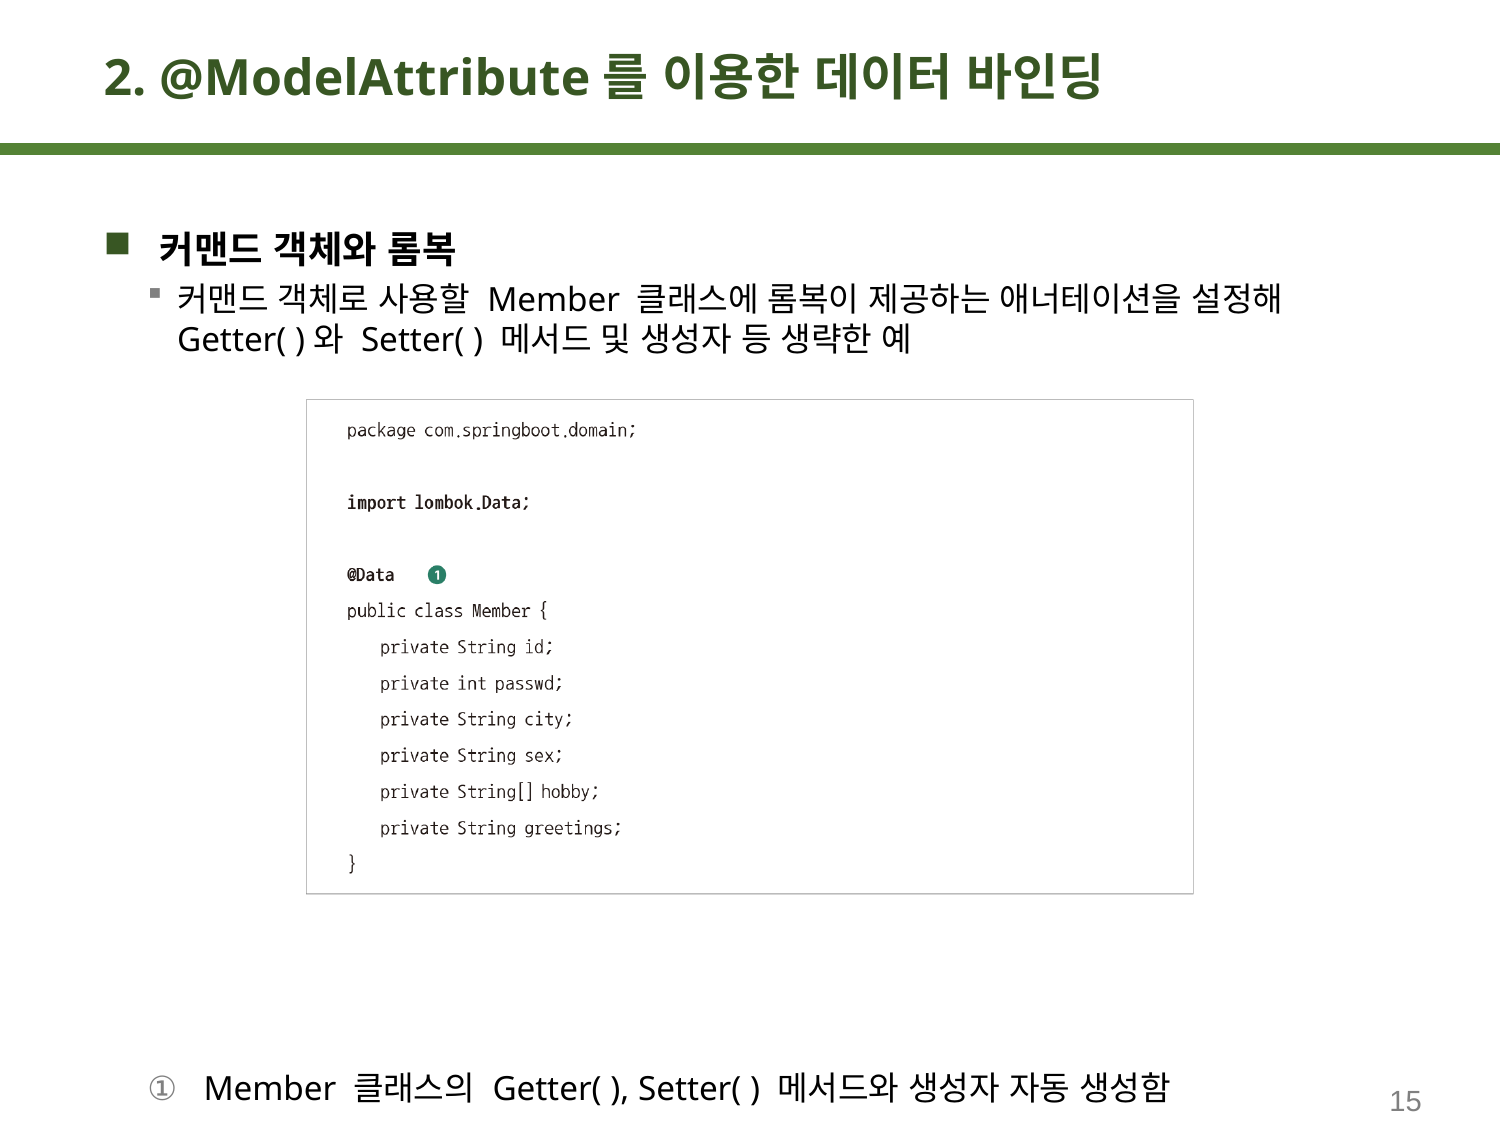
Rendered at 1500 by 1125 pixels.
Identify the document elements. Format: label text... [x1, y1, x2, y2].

title 2. @ModelAttribute를 이용한 데이터 바인딩 [88, 30, 1211, 121]
list 커맨드 객체와 롬복 커맨드 객체로 사용할 Member 클래스에 롬복이 제공하는 애너테이션을 설정해 Getter( )와 Setter( ) 메서드 및 생성자 등 생략한 예 Member 클래스의 Getter( ), Setter( ) 메서드와 생성자 자동 생성함 [88, 196, 1436, 1083]
picture [302, 395, 1198, 899]
